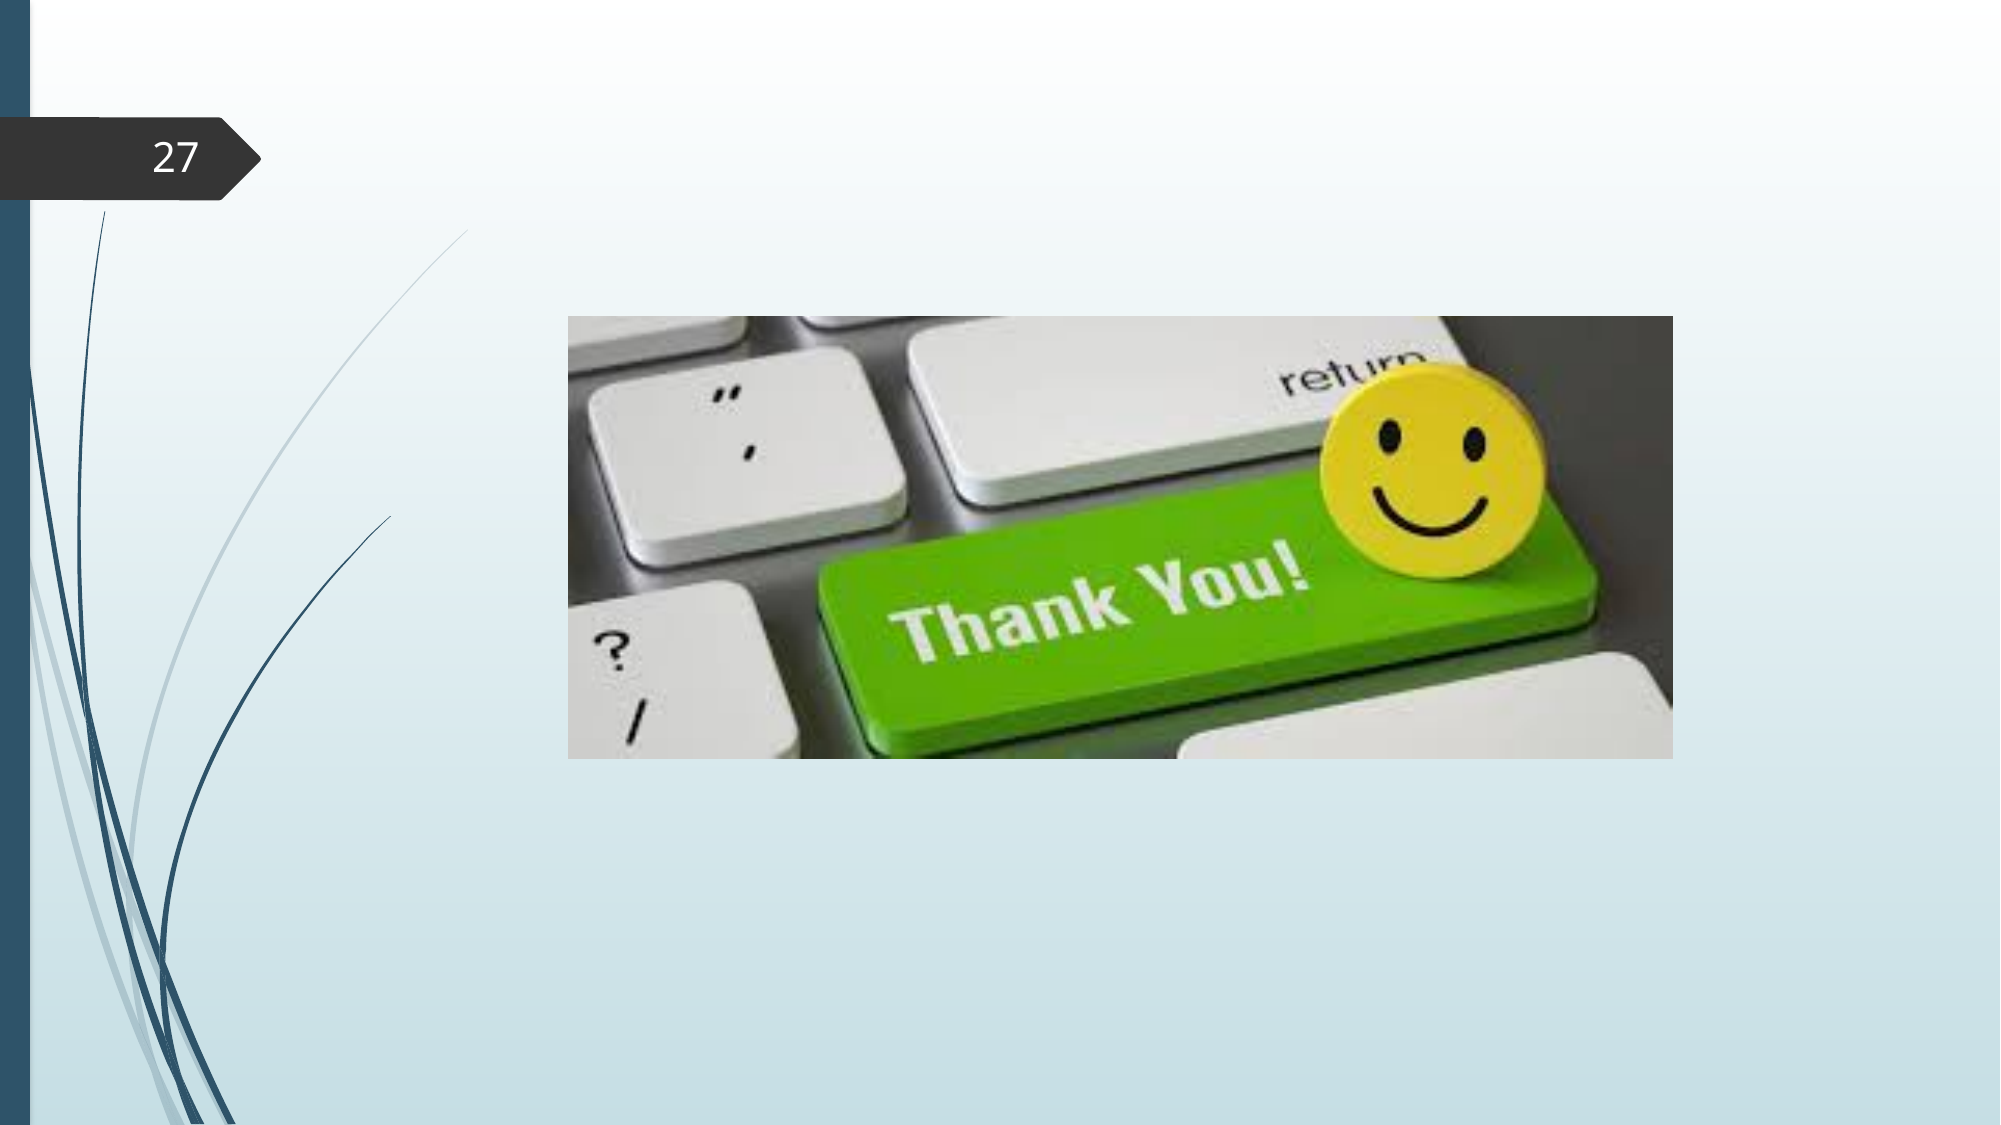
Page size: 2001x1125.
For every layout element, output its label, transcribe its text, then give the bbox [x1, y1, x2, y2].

picture [568, 316, 1673, 759]
slide_number 27 [87, 129, 216, 190]
